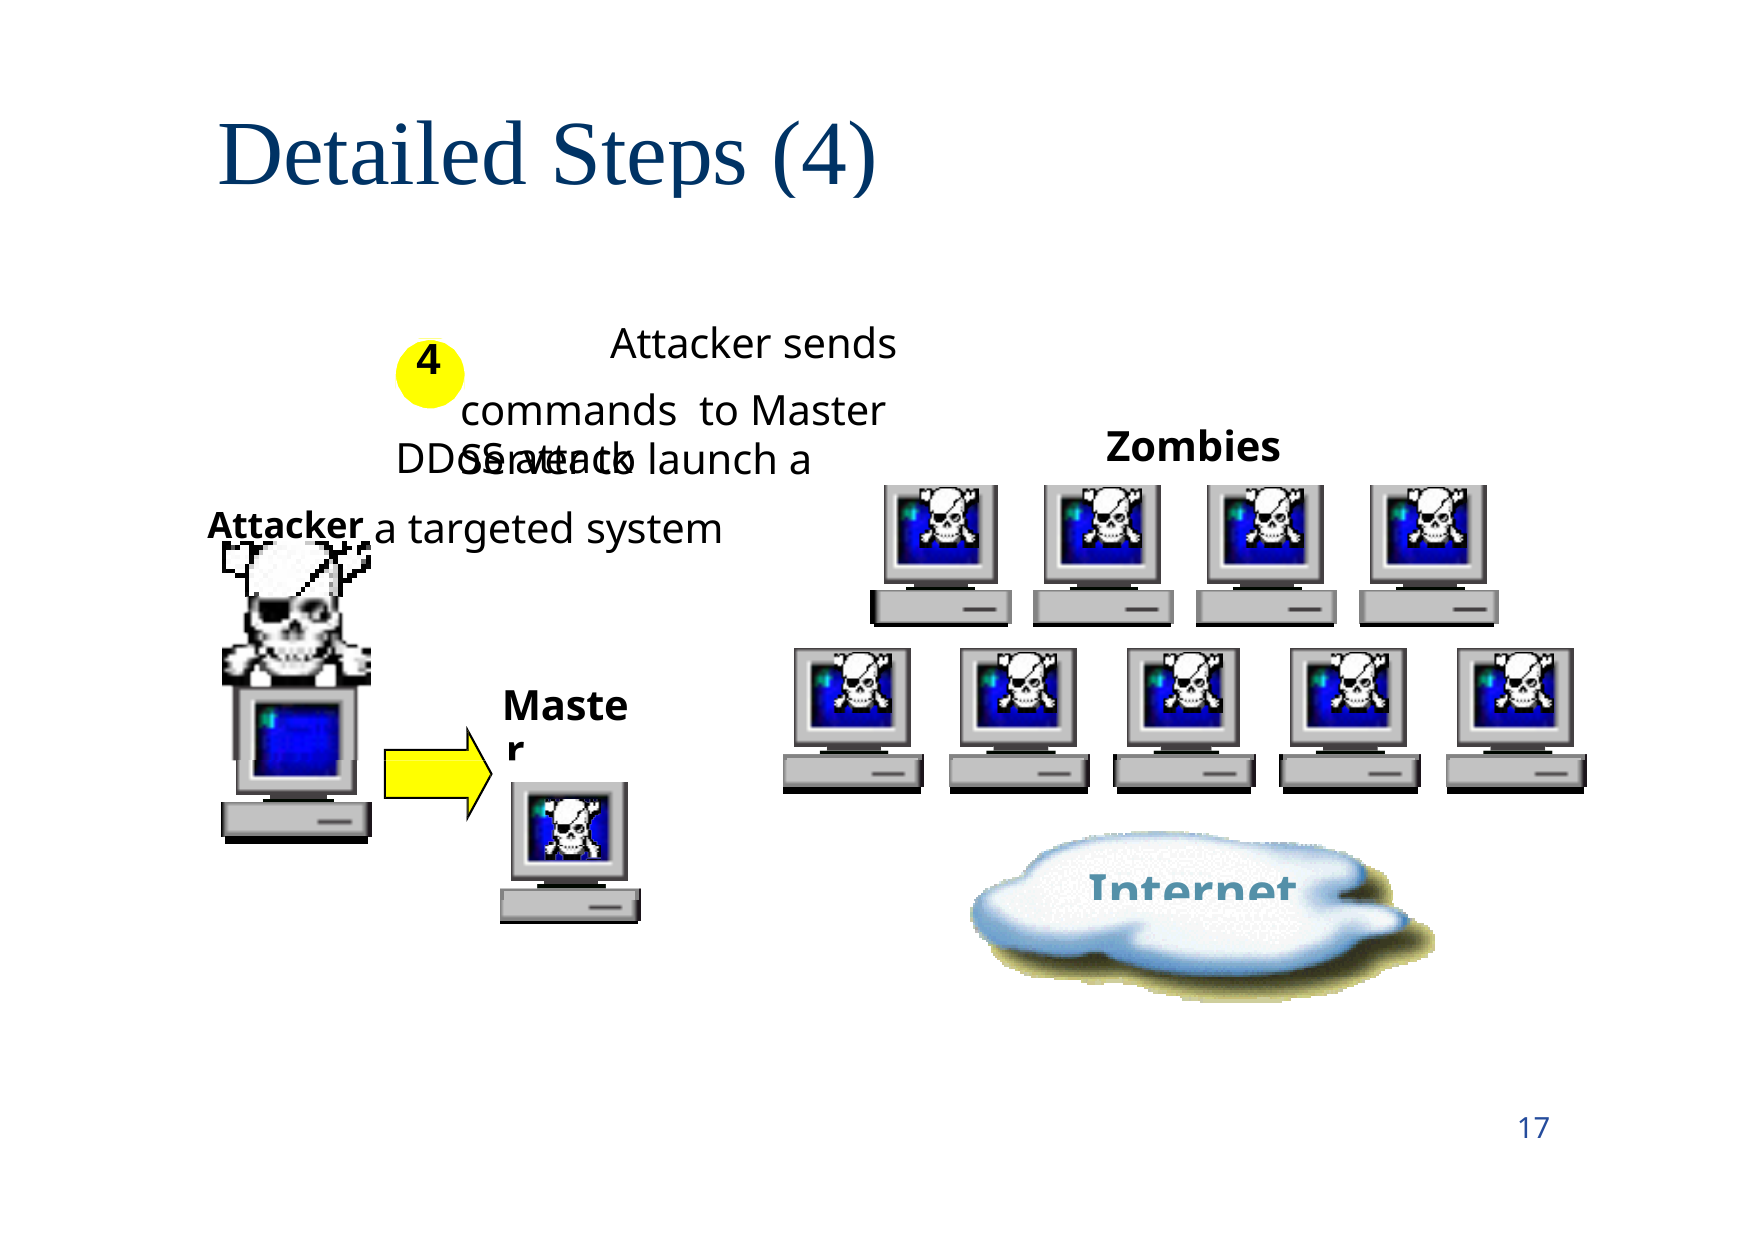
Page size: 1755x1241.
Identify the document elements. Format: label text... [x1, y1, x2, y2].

text_box DDoS attack against [393, 429, 414, 477]
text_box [126, 478, 1628, 624]
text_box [126, 197, 1628, 415]
text_box Zombies [1104, 423, 1285, 471]
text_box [126, 760, 1628, 1042]
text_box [126, 725, 1628, 759]
title Detailed Steps (4) [215, 90, 881, 196]
slide_number 17 [1510, 1114, 1556, 1241]
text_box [221, 596, 1587, 724]
text_box 4 Attacker sends commands to Master Server to launch a [414, 423, 985, 477]
